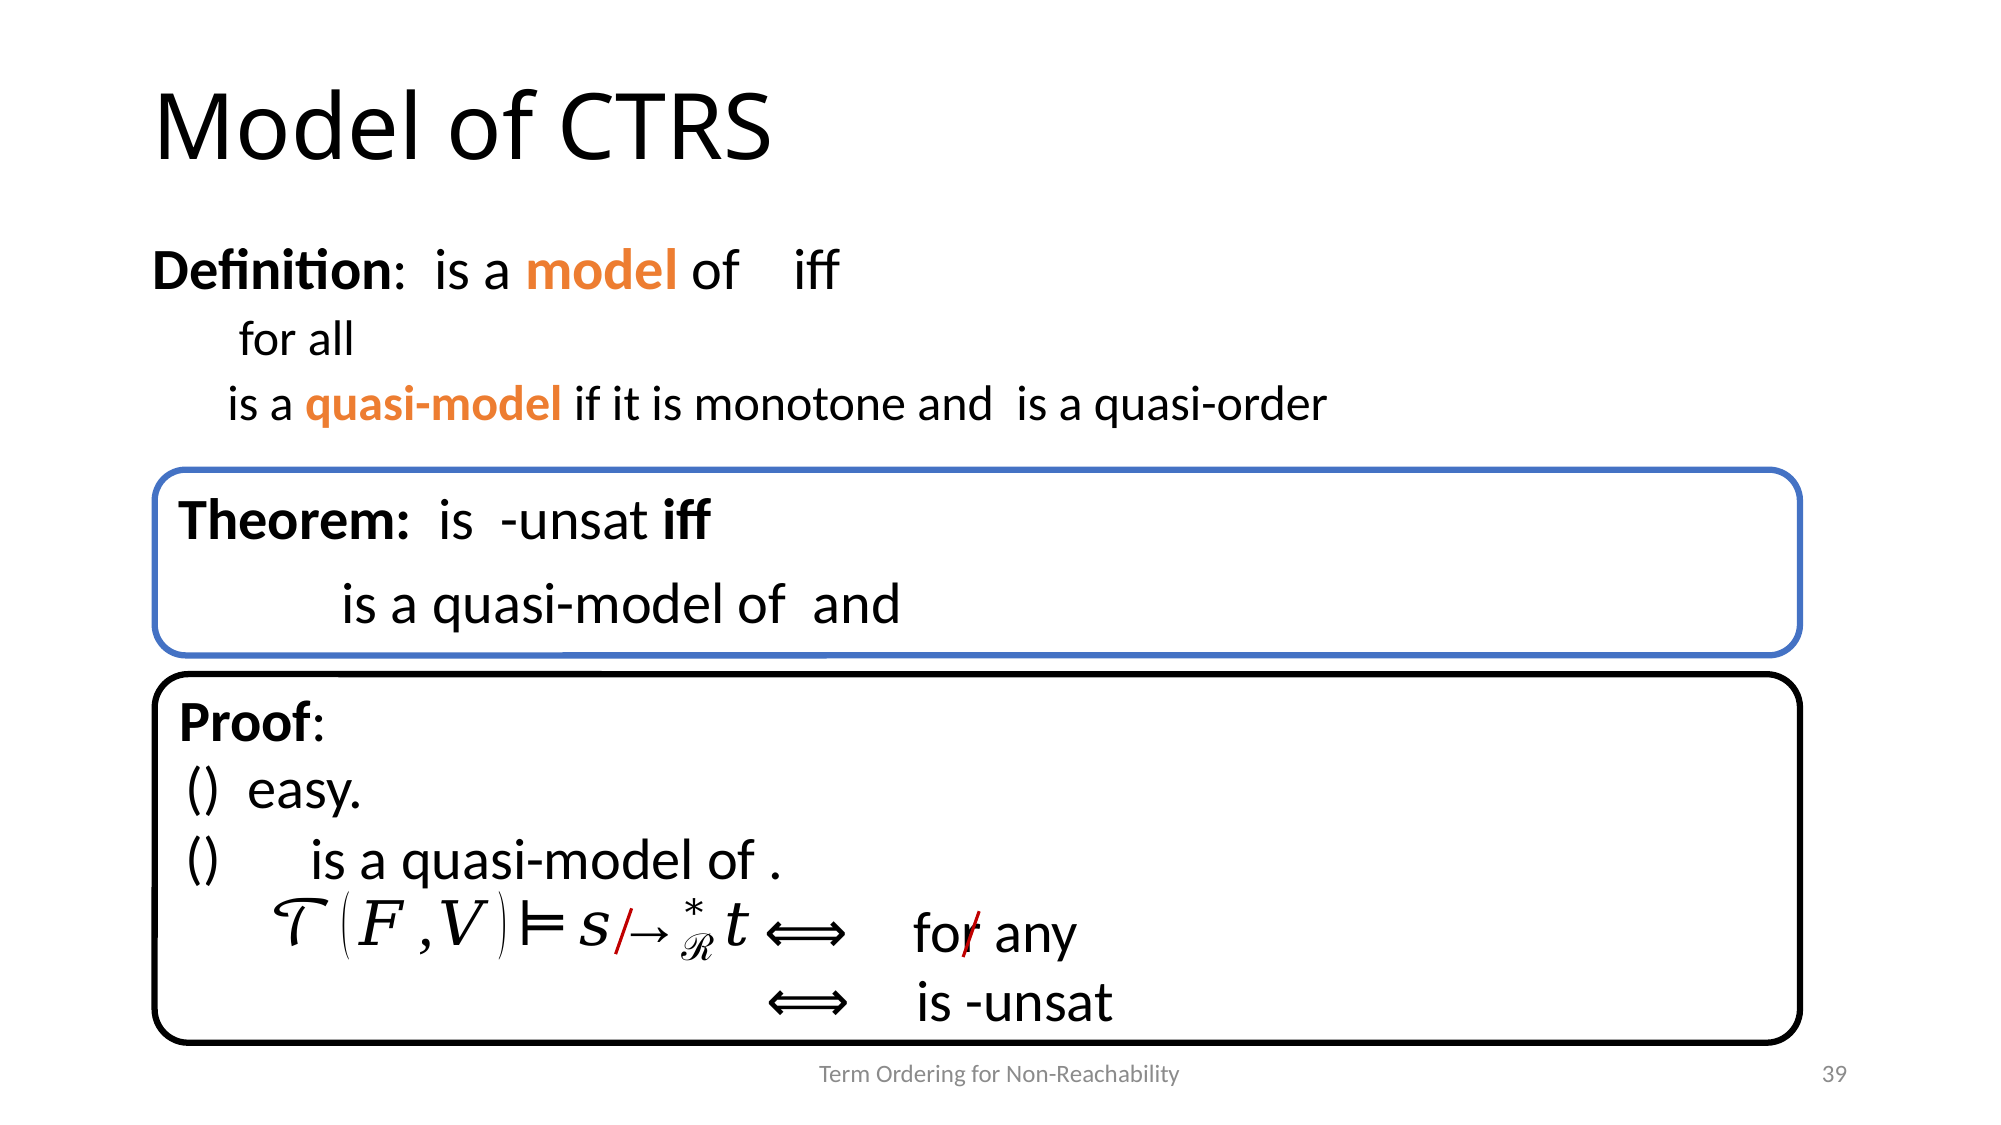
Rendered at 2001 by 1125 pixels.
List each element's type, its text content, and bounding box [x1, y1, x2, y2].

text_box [749, 886, 1750, 973]
slide_number 39 [1412, 1042, 1863, 1103]
text_box Proof: [153, 673, 1802, 1044]
title Model of CTRS [137, 59, 1863, 201]
footer Term Ordering for Non-Reachability [662, 1044, 1338, 1103]
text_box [269, 883, 752, 970]
